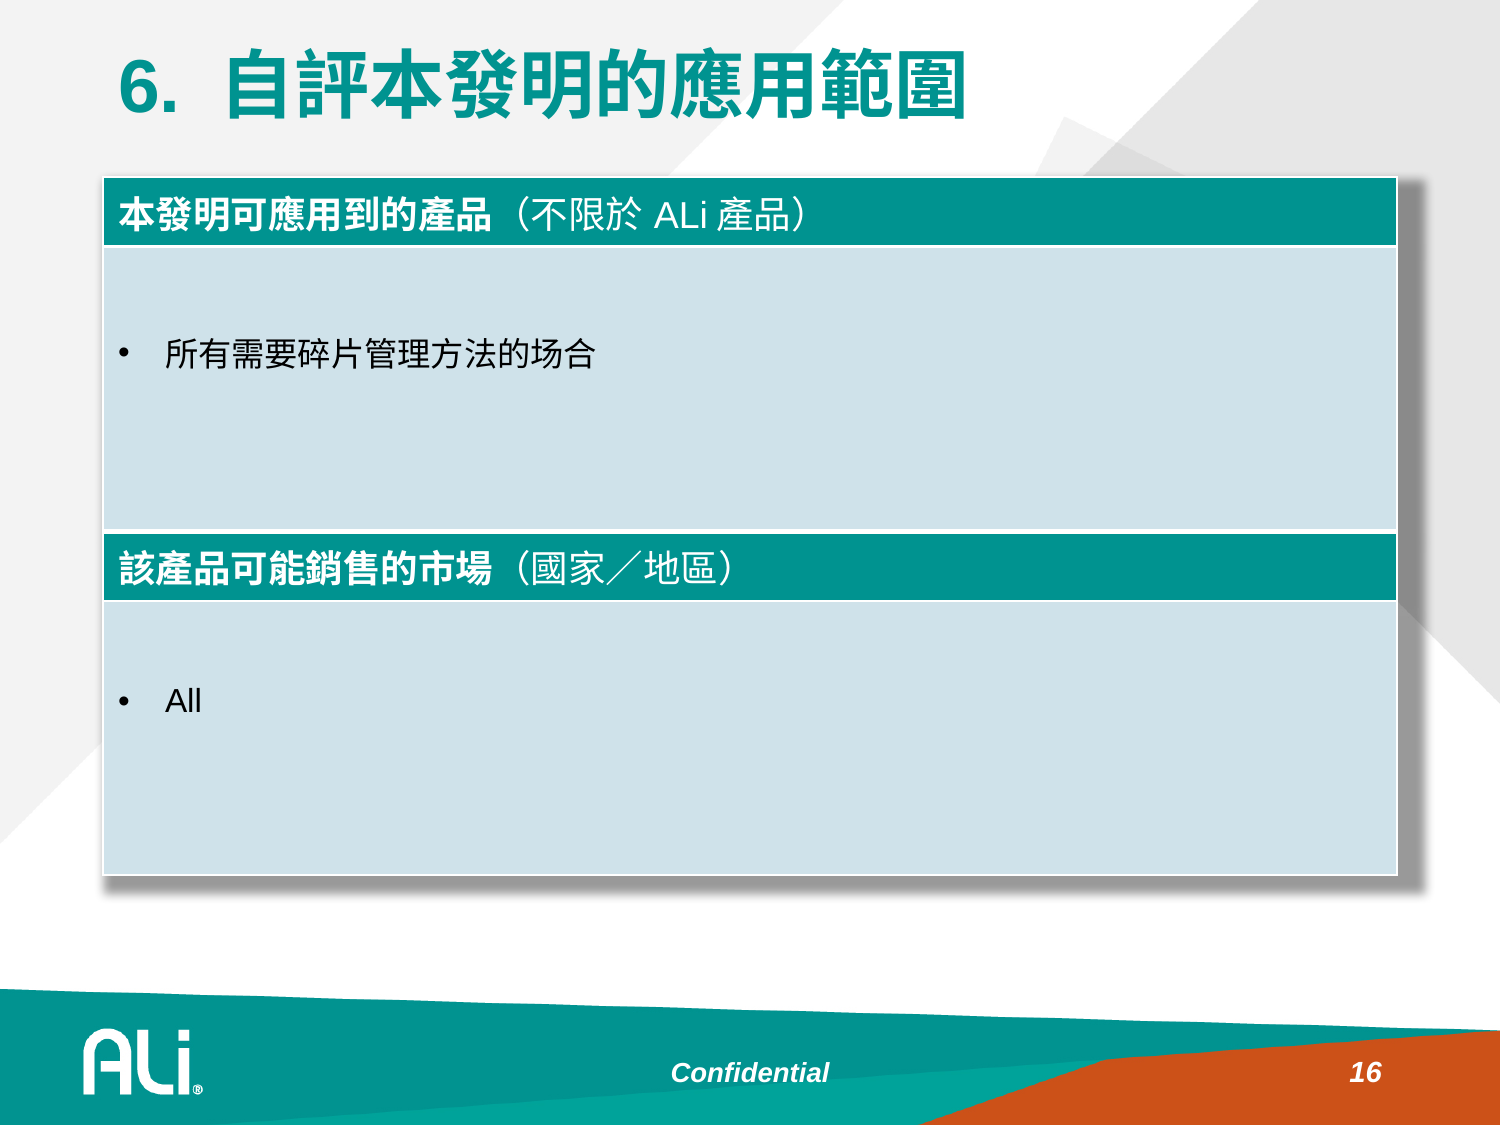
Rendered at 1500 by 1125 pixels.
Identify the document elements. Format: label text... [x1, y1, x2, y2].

table_cell 所有需要碎片管理方法的场合 [104, 248, 1396, 529]
table_header 本發明可應用到的產品（不限於ALi產品） [104, 178, 1396, 245]
table_cell 該產品可能銷售的市場（國家／地區） [104, 534, 1396, 600]
title 6. 自評本發明的應用範圍 [103, 29, 1397, 148]
table_cell All [104, 602, 1396, 874]
picture [0, 0, 1500, 1125]
